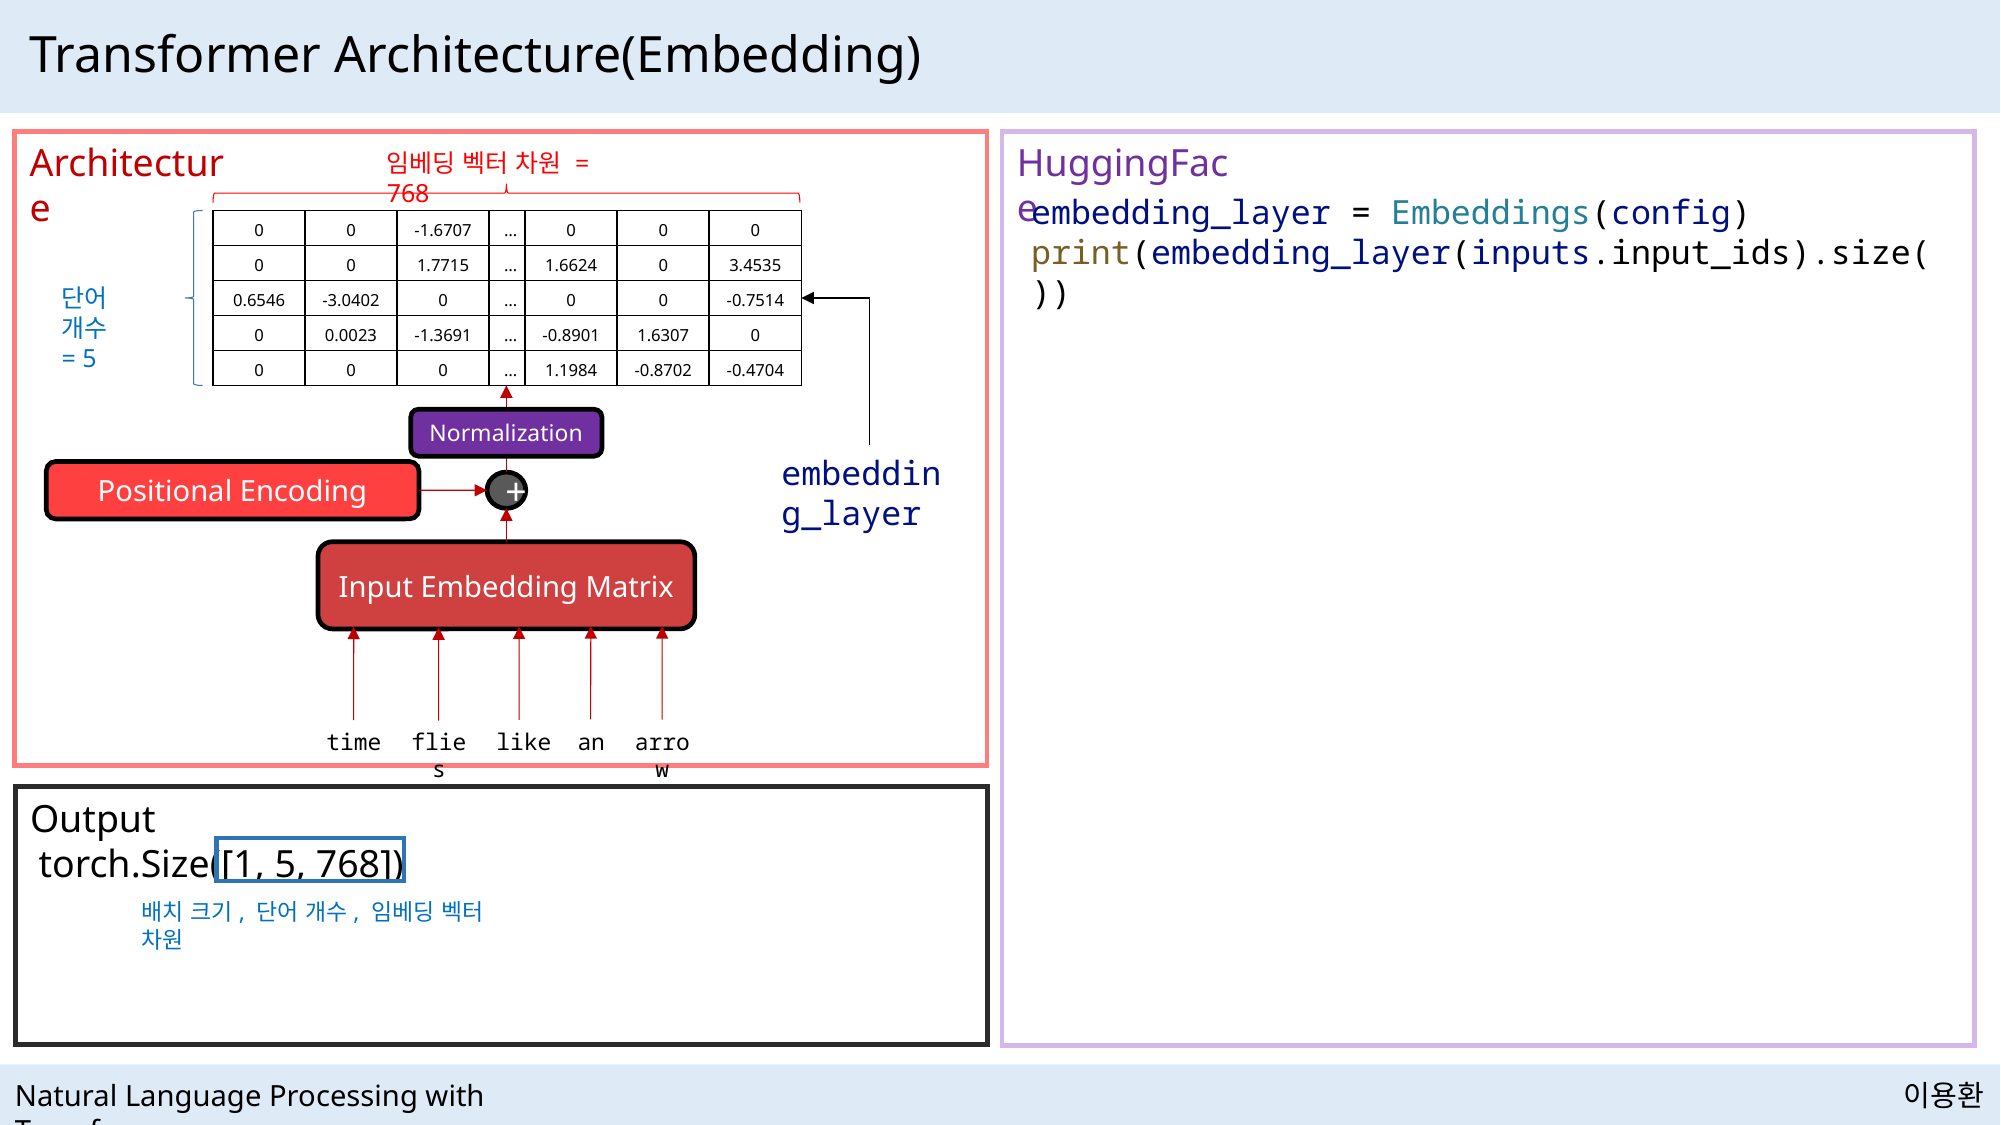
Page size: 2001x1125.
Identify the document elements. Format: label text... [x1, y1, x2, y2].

table_header 0 [618, 211, 708, 245]
text_box [648, 192, 801, 203]
table_cell -1.3691 [398, 316, 488, 350]
table_cell 0 [214, 246, 304, 280]
table_cell -0.7514 [710, 281, 801, 315]
table_cell -0.8702 [618, 351, 708, 385]
text_box 배치 크기, 단어 개수, 임베딩 벡터 차원 [126, 890, 514, 961]
table_cell 0.6546 [214, 281, 304, 315]
table_cell 0 [214, 316, 304, 350]
table_cell 0 [398, 281, 488, 315]
text_box 임베딩 벡터 차원 = 768 [372, 139, 648, 215]
table_cell -0.8901 [526, 316, 616, 350]
text_box Normalization [507, 408, 603, 458]
title Transformer Architecture(Embedding) [14, 15, 1986, 98]
table_cell … [490, 351, 524, 385]
table_cell 1.6307 [618, 316, 708, 350]
table_cell … [490, 281, 524, 315]
table_cell 0 [214, 351, 304, 385]
text_box torch.Size([1, 5, 768]) [23, 832, 419, 893]
text_box [184, 209, 203, 386]
table_cell 1.6624 [526, 246, 616, 280]
table_header -1.6707 [398, 215, 488, 245]
table_cell 0.0023 [306, 316, 396, 350]
table_header … [490, 215, 524, 245]
text_box Normalization [409, 408, 506, 458]
text_box embedding_layer = Embeddings(config) print(embedding_layer(inputs.input_ids).size()) [1016, 183, 1963, 319]
text_box [1001, 130, 1975, 1046]
table_cell 0 [306, 246, 396, 280]
text_box Architecture [14, 131, 254, 237]
text_box [14, 785, 989, 1046]
text_box 단어 개수 = 5 [46, 275, 175, 381]
table_cell 0 [618, 246, 708, 280]
text_box Output [15, 787, 254, 848]
table_cell 0 [618, 281, 708, 315]
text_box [46, 461, 709, 763]
table_cell 0 [710, 316, 801, 350]
table_header 0 [306, 211, 396, 245]
table_header 0 [214, 211, 304, 245]
table_cell 1.1984 [526, 351, 616, 385]
table_cell 3.4535 [710, 246, 801, 280]
table_header 0 [526, 215, 616, 245]
table_cell 0 [306, 351, 396, 385]
table_cell 0 [398, 351, 488, 385]
table_cell 1.7715 [398, 246, 488, 280]
text_box embedding_layer [766, 444, 972, 540]
text_box [14, 131, 988, 766]
text_box [215, 837, 405, 882]
table_cell -3.0402 [306, 281, 396, 315]
text_box [212, 192, 372, 203]
table_header 0 [710, 211, 801, 245]
table_cell … [490, 246, 524, 280]
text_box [761, 336, 909, 407]
text_box HuggingFace [1002, 131, 1249, 237]
table_cell 0 [526, 281, 616, 315]
table_cell -0.4704 [710, 351, 761, 385]
table_cell … [490, 316, 524, 350]
